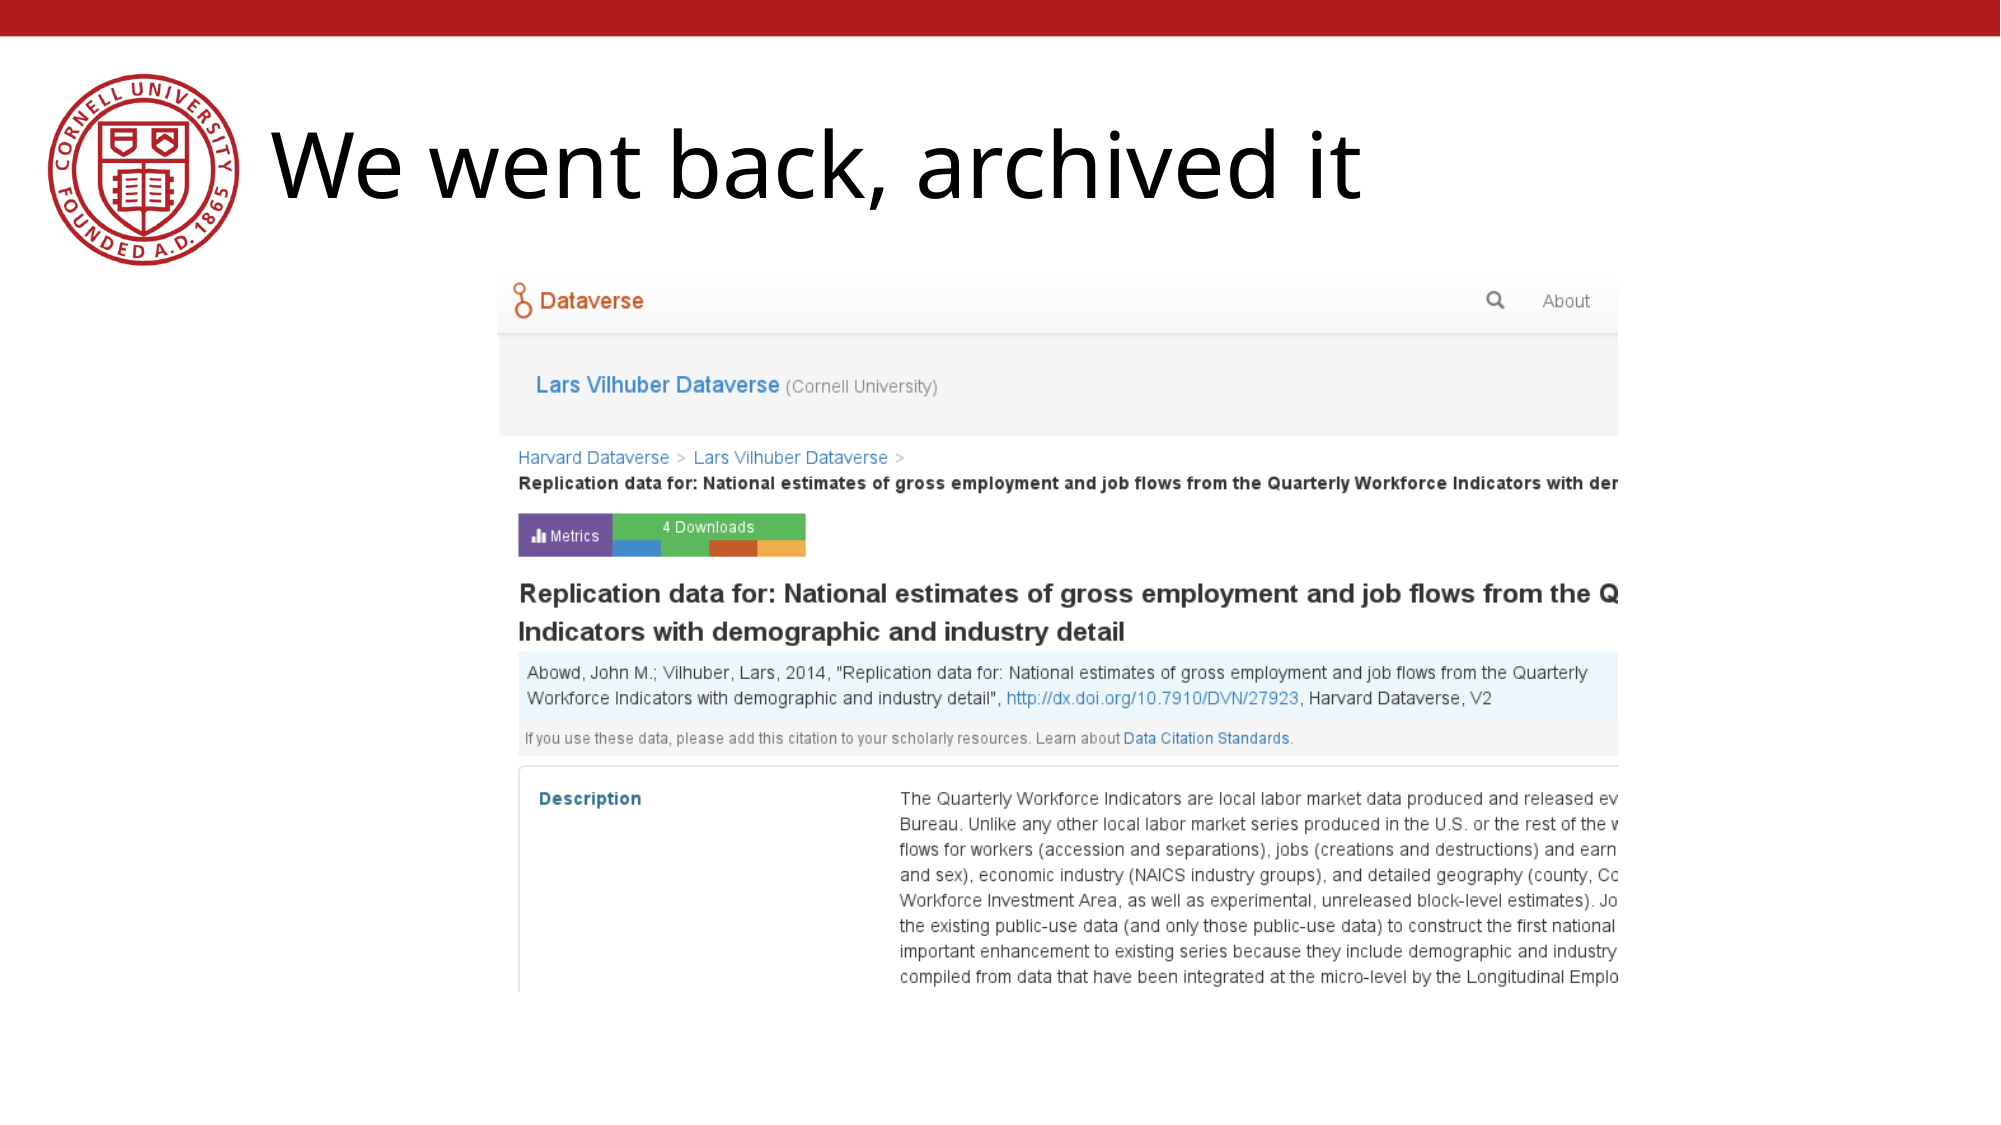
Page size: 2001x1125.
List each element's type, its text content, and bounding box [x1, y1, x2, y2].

title We went back, archived it [255, 59, 1860, 278]
picture [39, 65, 255, 274]
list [497, 277, 1618, 992]
